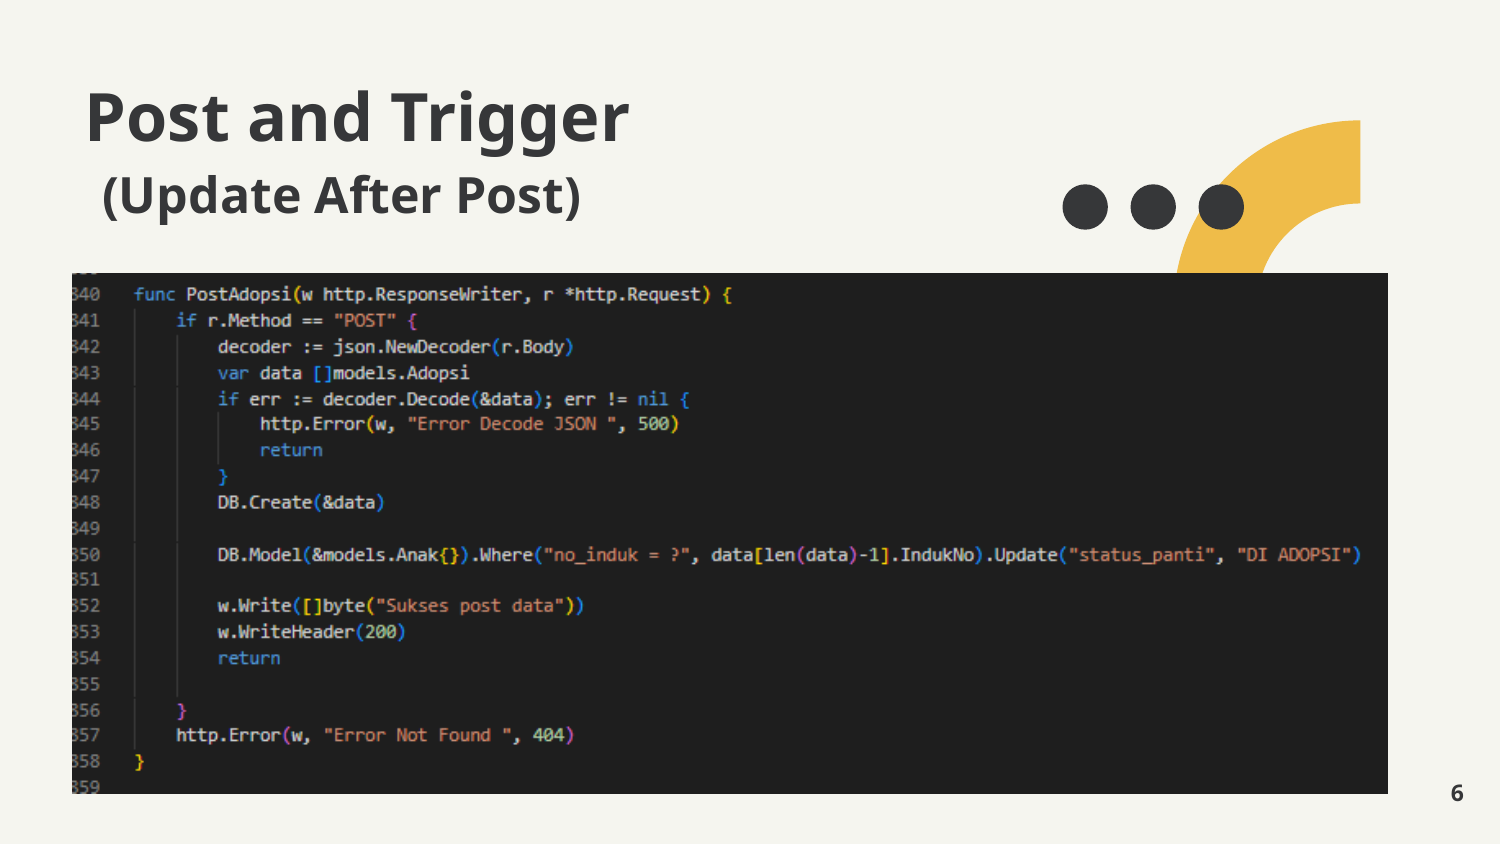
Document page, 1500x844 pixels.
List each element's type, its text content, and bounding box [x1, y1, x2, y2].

title Post and Trigger (Update After Post) [84, 84, 710, 247]
slide_number 6 [1374, 779, 1464, 809]
text_box [1198, 184, 1244, 230]
picture [72, 273, 1389, 795]
text_box [1062, 184, 1108, 230]
text_box [1130, 184, 1176, 230]
text_box [1176, 120, 1361, 272]
